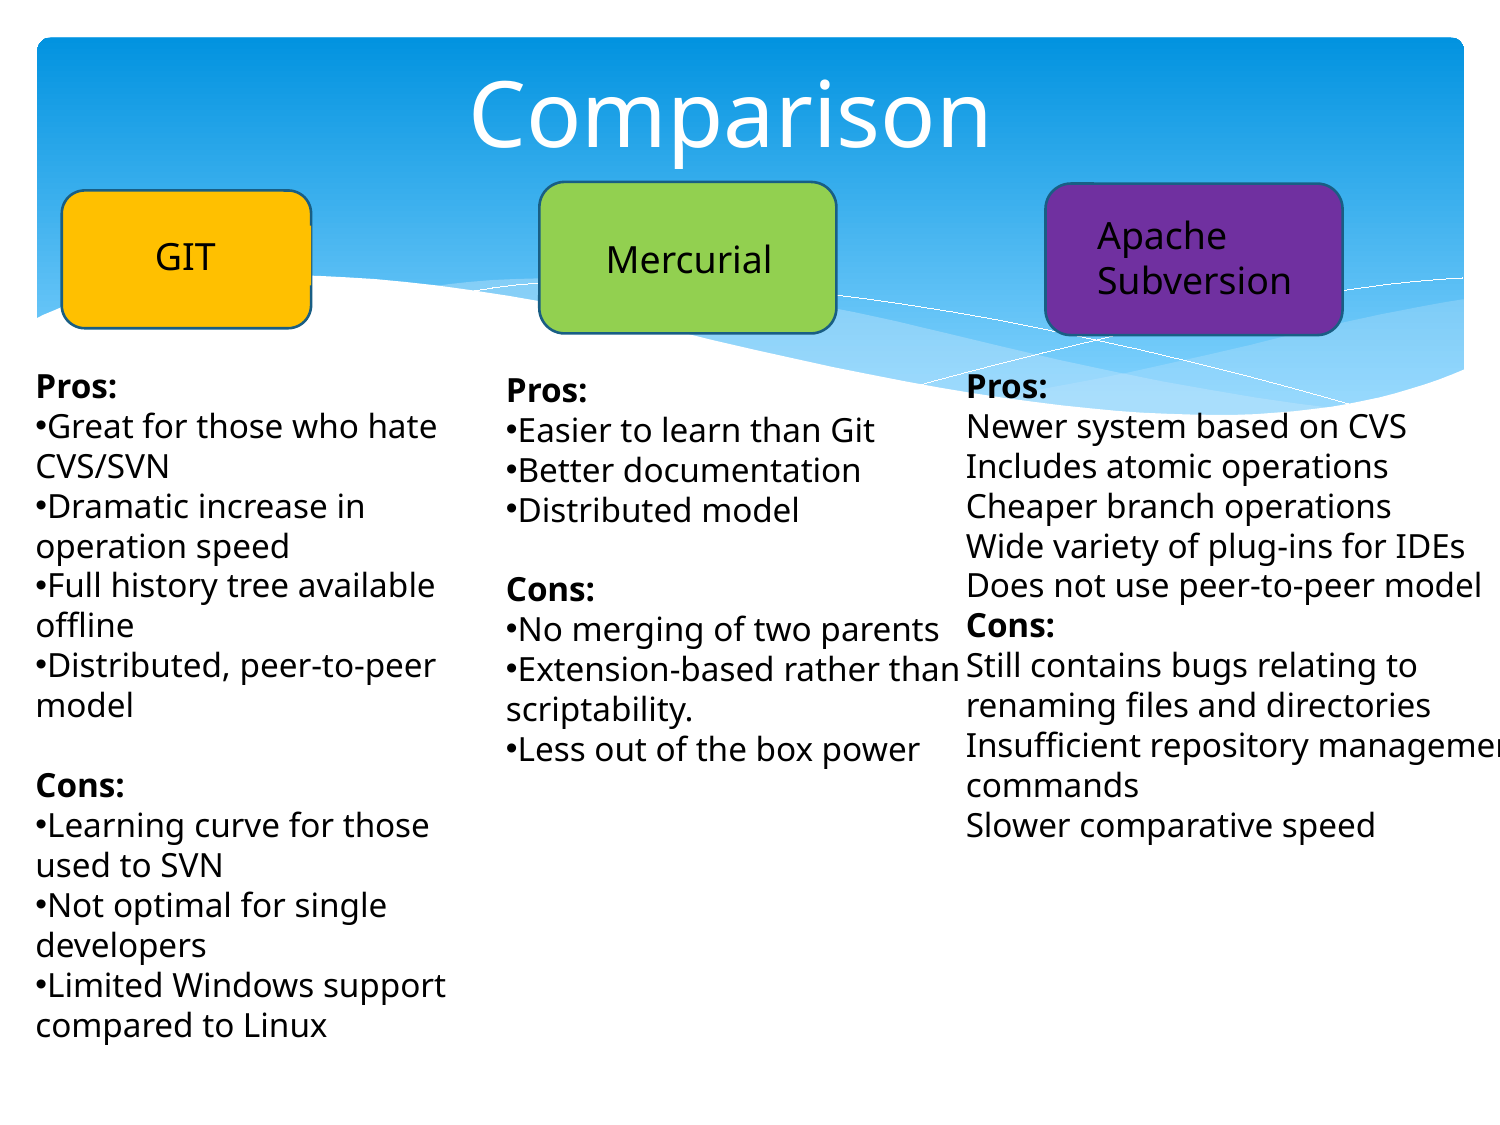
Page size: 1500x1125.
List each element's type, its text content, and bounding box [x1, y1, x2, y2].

text_box Pros: Easier to learn than Git Better documentation Distributed model Cons: No merging of two parents Extension-based rather than scriptability. Less out of the box power [491, 361, 951, 776]
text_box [539, 181, 837, 334]
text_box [61, 190, 312, 329]
title Comparison [95, 2, 1390, 220]
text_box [1045, 183, 1343, 336]
text_box Pros: Great for those who hate CVS/SVN Dramatic increase in operation speed Full history tree available offline Distributed, peer-to-peer model Cons: Learning curve for those used to SVN Not optimal for single developers Limited Windows support compared to Linux [20, 357, 507, 1125]
text_box Pros: Newer system based on CVS Includes atomic operations Cheaper branch operations Wide variety of plug-ins for IDEs Does not use peer-to-peer model Cons: Still contains bugs relating to renaming files and directories Insufficient repository management commands Slower comparative speed [951, 357, 1500, 852]
